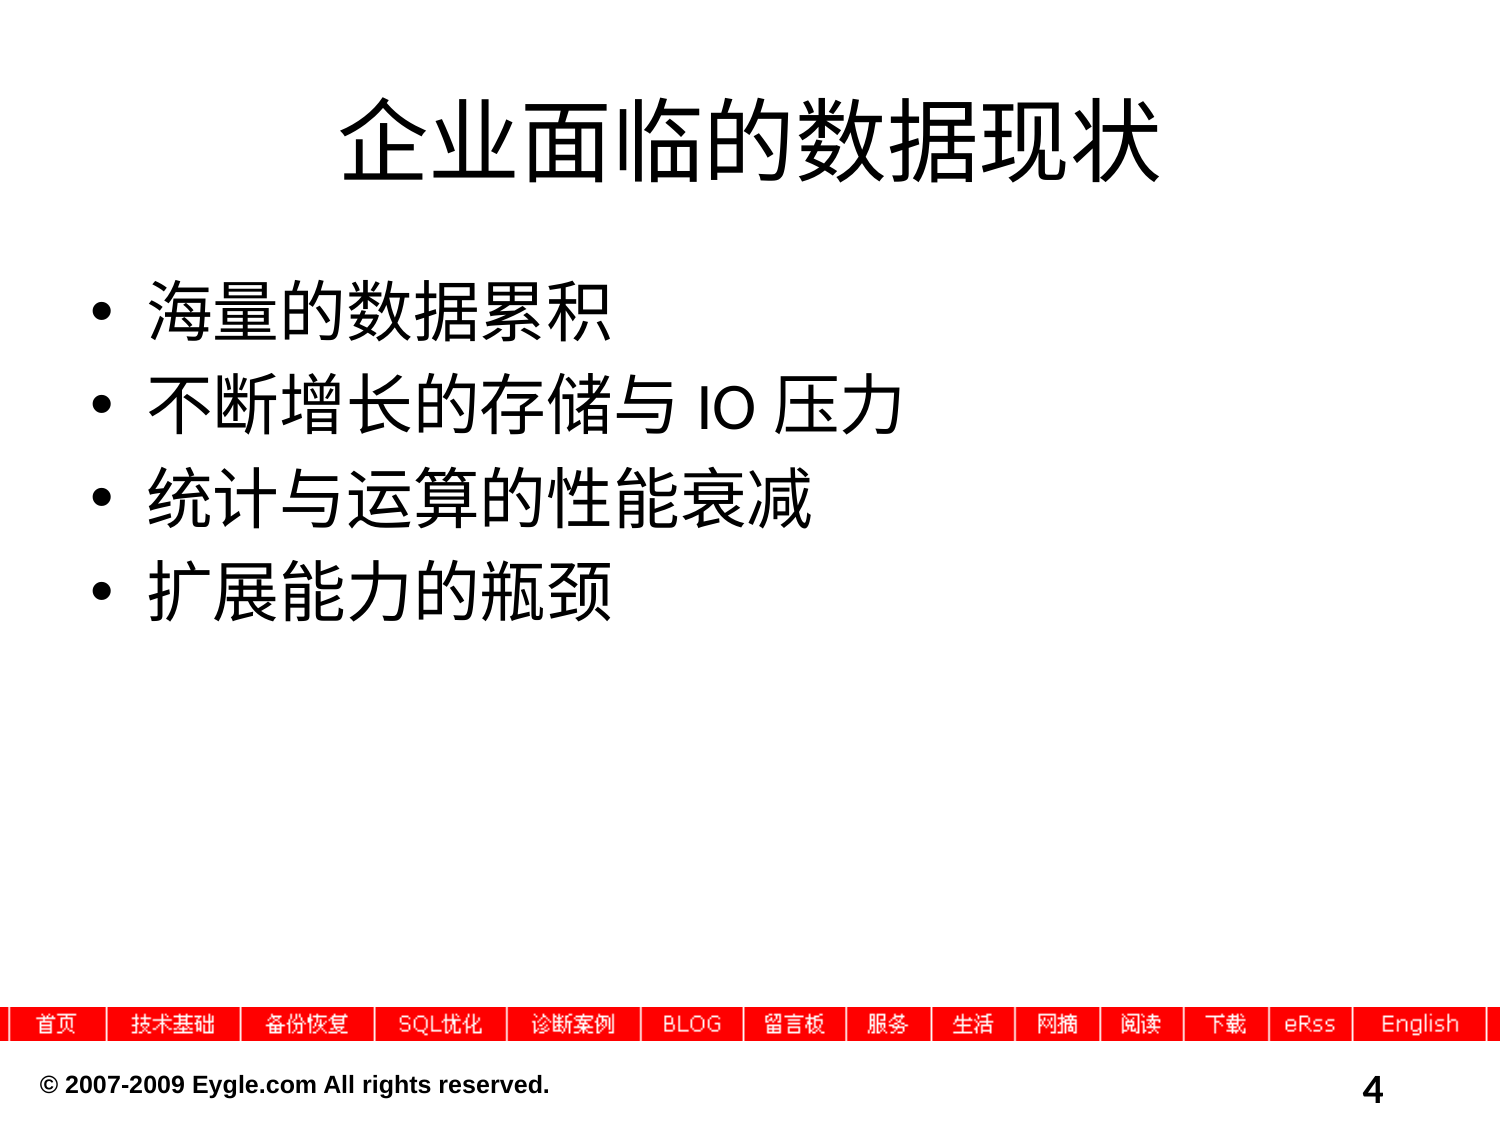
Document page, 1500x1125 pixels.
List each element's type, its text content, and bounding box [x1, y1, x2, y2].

picture [0, 1007, 1500, 1041]
title 企业面临的数据现状 [75, 45, 1425, 233]
list 海量的数据累积 不断增长的存储与IO压力 统计与运算的性能衰减 扩展能力的瓶颈 [75, 262, 1425, 1005]
